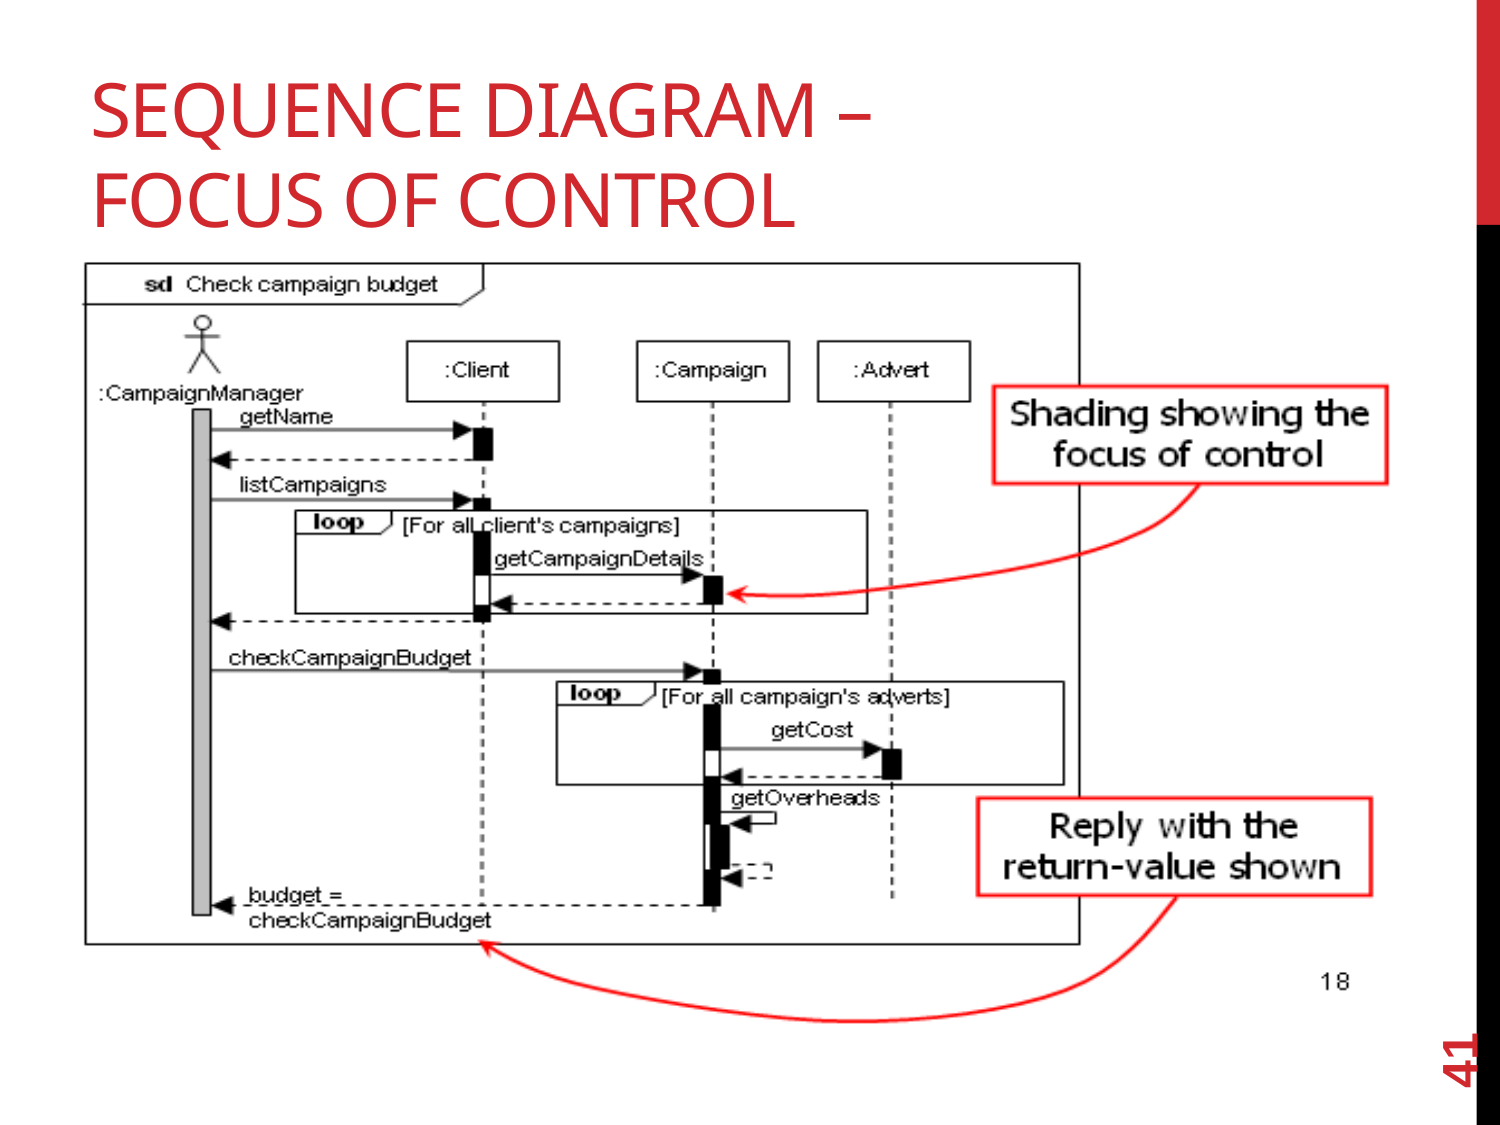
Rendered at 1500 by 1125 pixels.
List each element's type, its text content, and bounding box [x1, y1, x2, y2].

slide_number 41 [1427, 887, 1488, 1104]
title Sequence Diagram – Focus of Control [75, 25, 1025, 247]
picture [74, 249, 1413, 1034]
